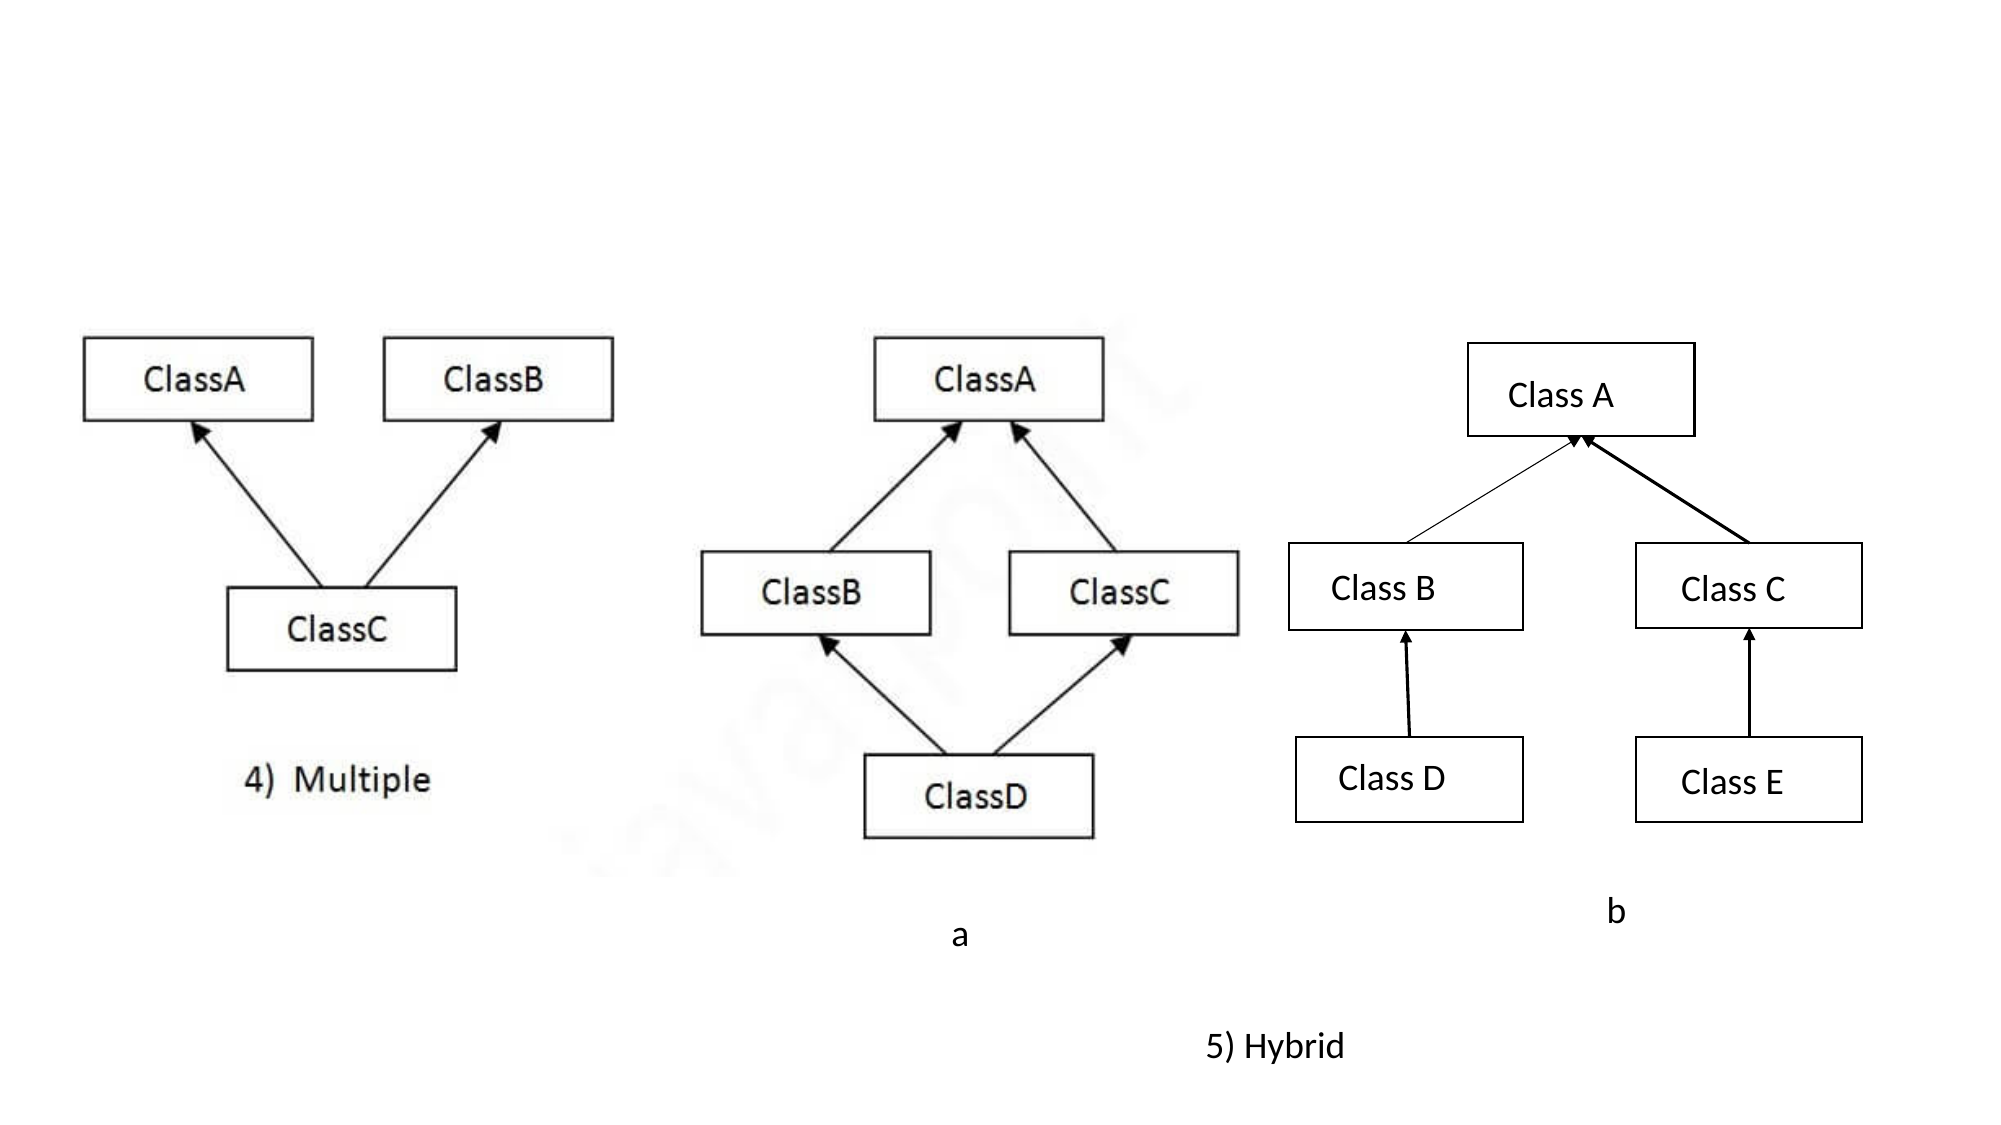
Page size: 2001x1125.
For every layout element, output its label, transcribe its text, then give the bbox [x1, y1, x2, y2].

text_box b [1591, 878, 1846, 939]
text_box Class B [1379, 555, 1489, 615]
text_box Class D [1379, 745, 1496, 806]
text_box [1467, 342, 1696, 435]
text_box [1379, 542, 1524, 631]
text_box [1379, 736, 1524, 823]
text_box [1405, 630, 1410, 738]
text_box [1405, 435, 1581, 544]
text_box [1635, 542, 1863, 629]
text_box Class A [1493, 363, 1666, 423]
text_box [1581, 435, 1750, 544]
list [21, 277, 1379, 877]
text_box Class E [1666, 749, 1839, 810]
text_box 5) Hybrid [1190, 1013, 2000, 1074]
text_box a [936, 901, 1191, 962]
text_box Class C [1666, 556, 1839, 617]
text_box [1635, 736, 1863, 823]
